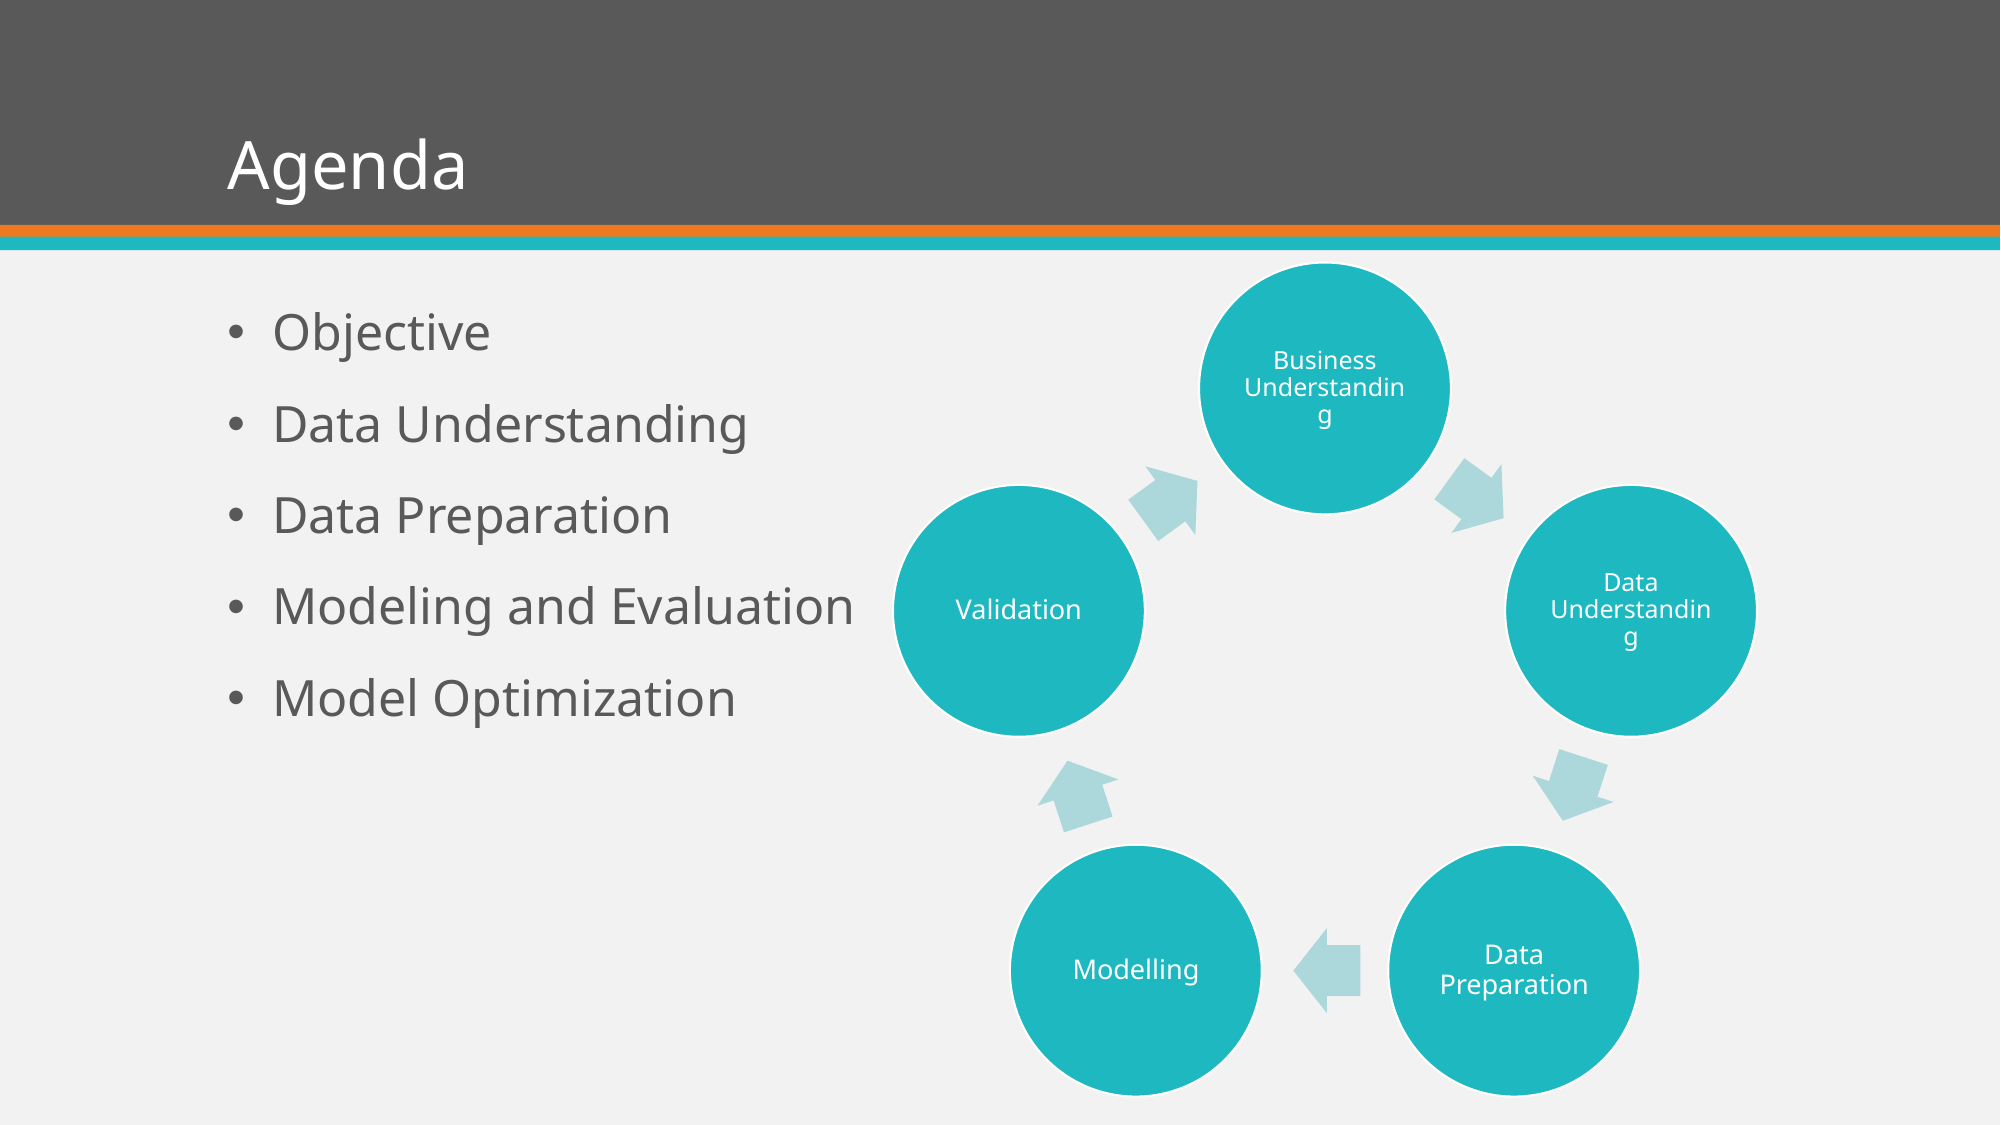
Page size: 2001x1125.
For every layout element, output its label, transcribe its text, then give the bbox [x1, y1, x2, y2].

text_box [621, 262, 2000, 1097]
list Objective Data Understanding Data Preparation Modeling and Evaluation Model Optimization [212, 299, 621, 1013]
title Agenda [212, 41, 1788, 212]
